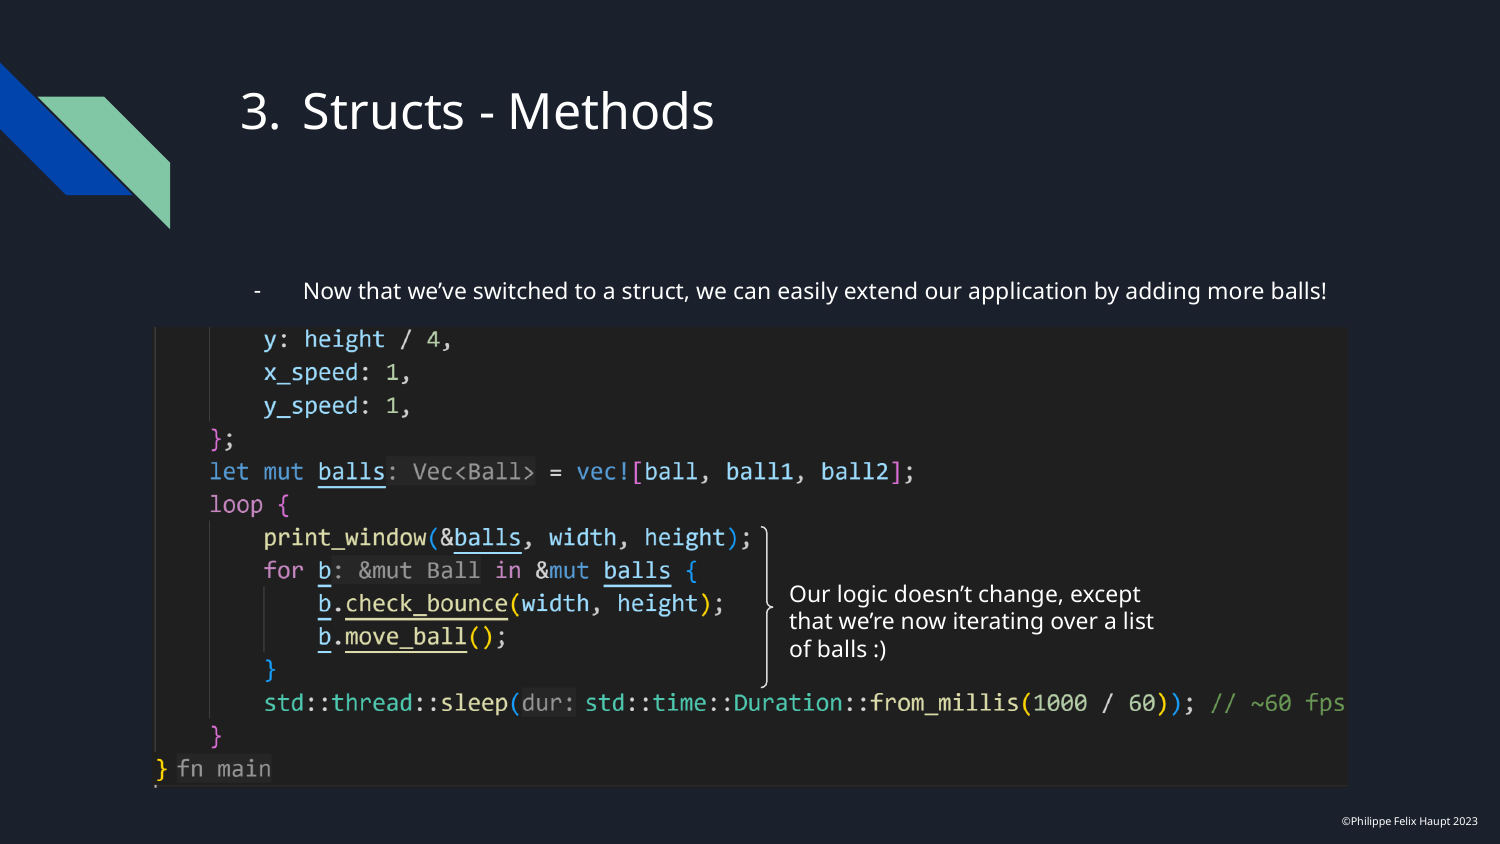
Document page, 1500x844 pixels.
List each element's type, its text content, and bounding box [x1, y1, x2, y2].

text_box ©Philippe Felix Haupt 2023 [1326, 801, 1500, 844]
list Now that we’ve switched to a struct, we can easily extend our application by adding more balls! [212, 257, 1368, 735]
title Structs - Methods [212, 64, 1368, 215]
picture [151, 327, 1349, 788]
